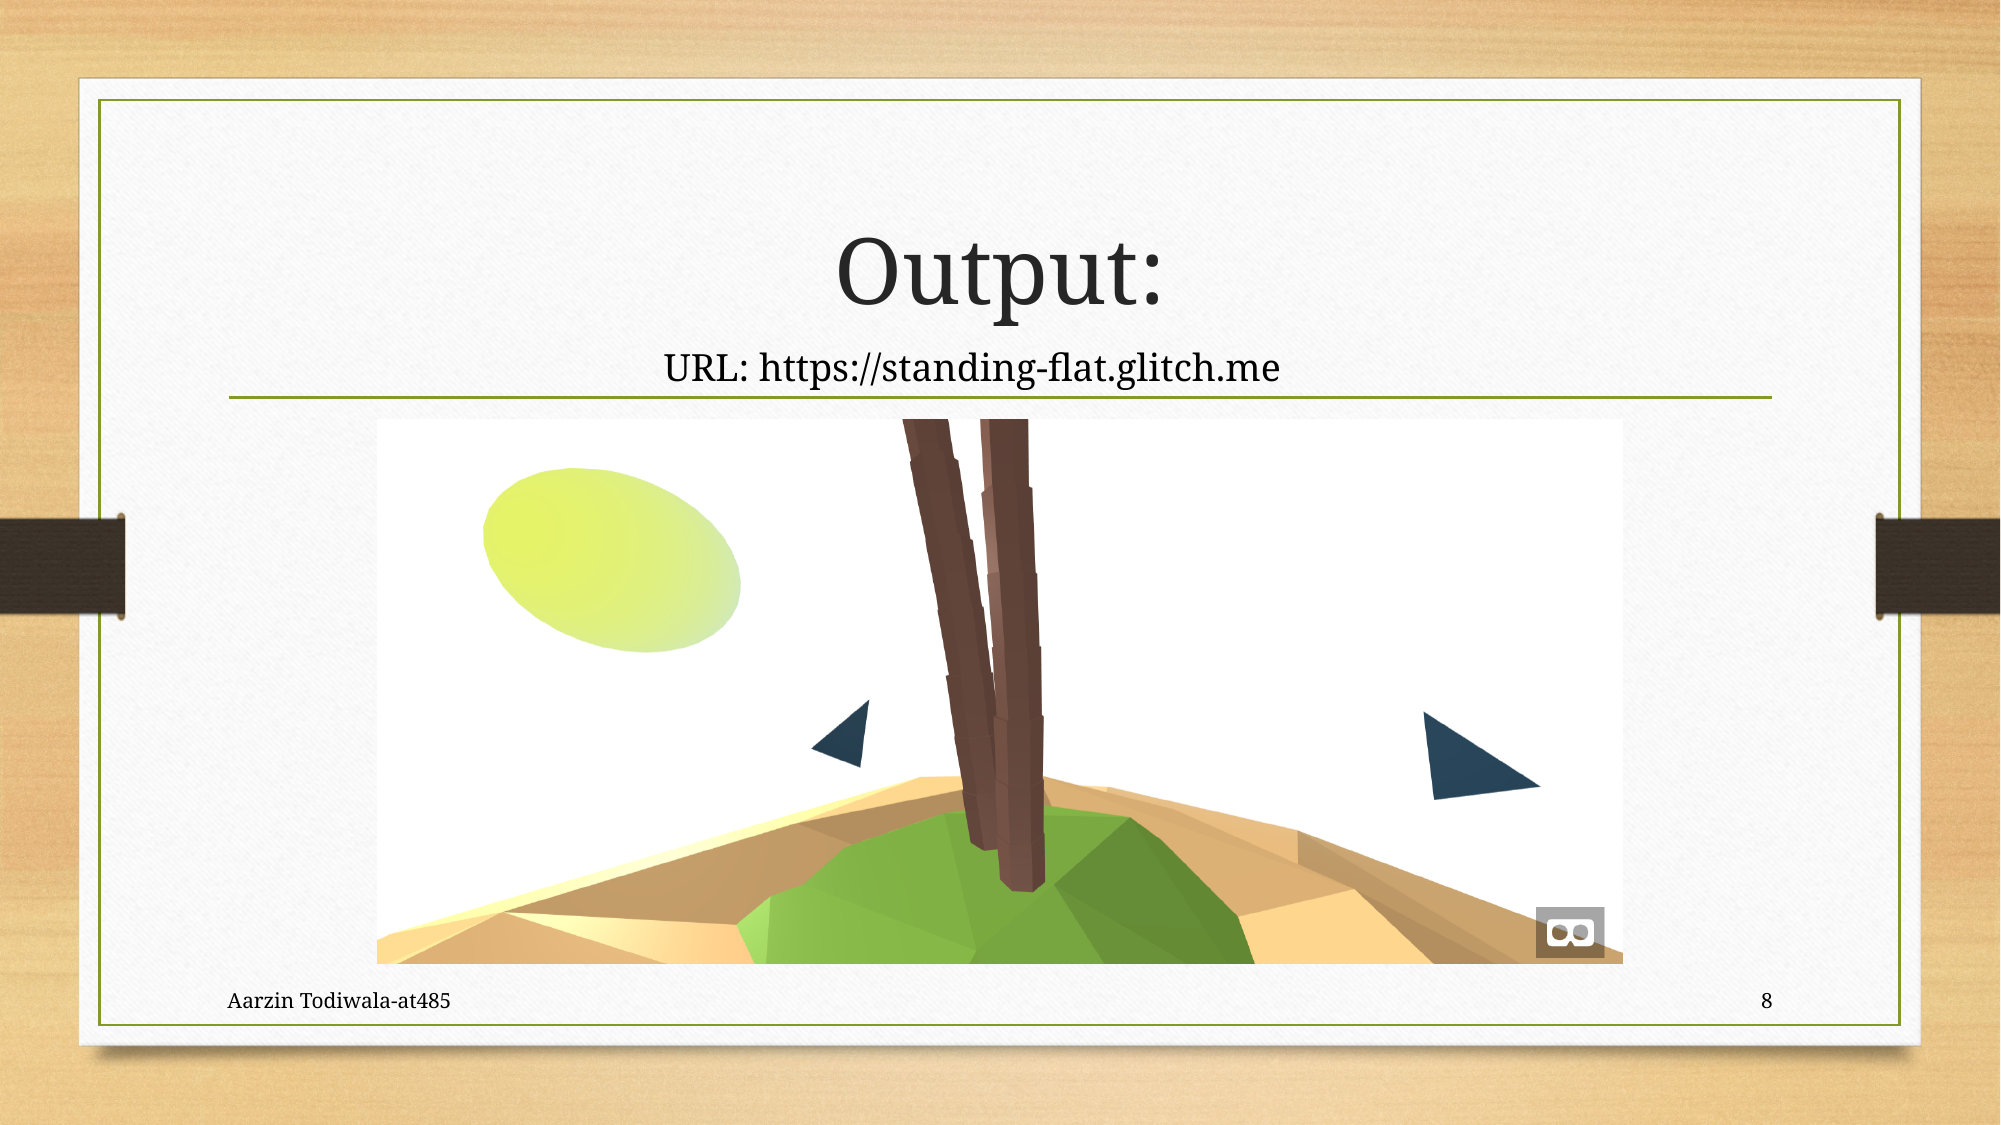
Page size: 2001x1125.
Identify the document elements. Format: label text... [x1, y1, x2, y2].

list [377, 419, 1623, 964]
title Output: [212, 161, 1788, 375]
footer Aarzin Todiwala-at485 [212, 979, 1411, 1025]
text_box URL: https://standing-flat.glitch.me [649, 336, 1297, 397]
slide_number 8 [1698, 979, 1788, 1025]
picture [0, 0, 2001, 1125]
